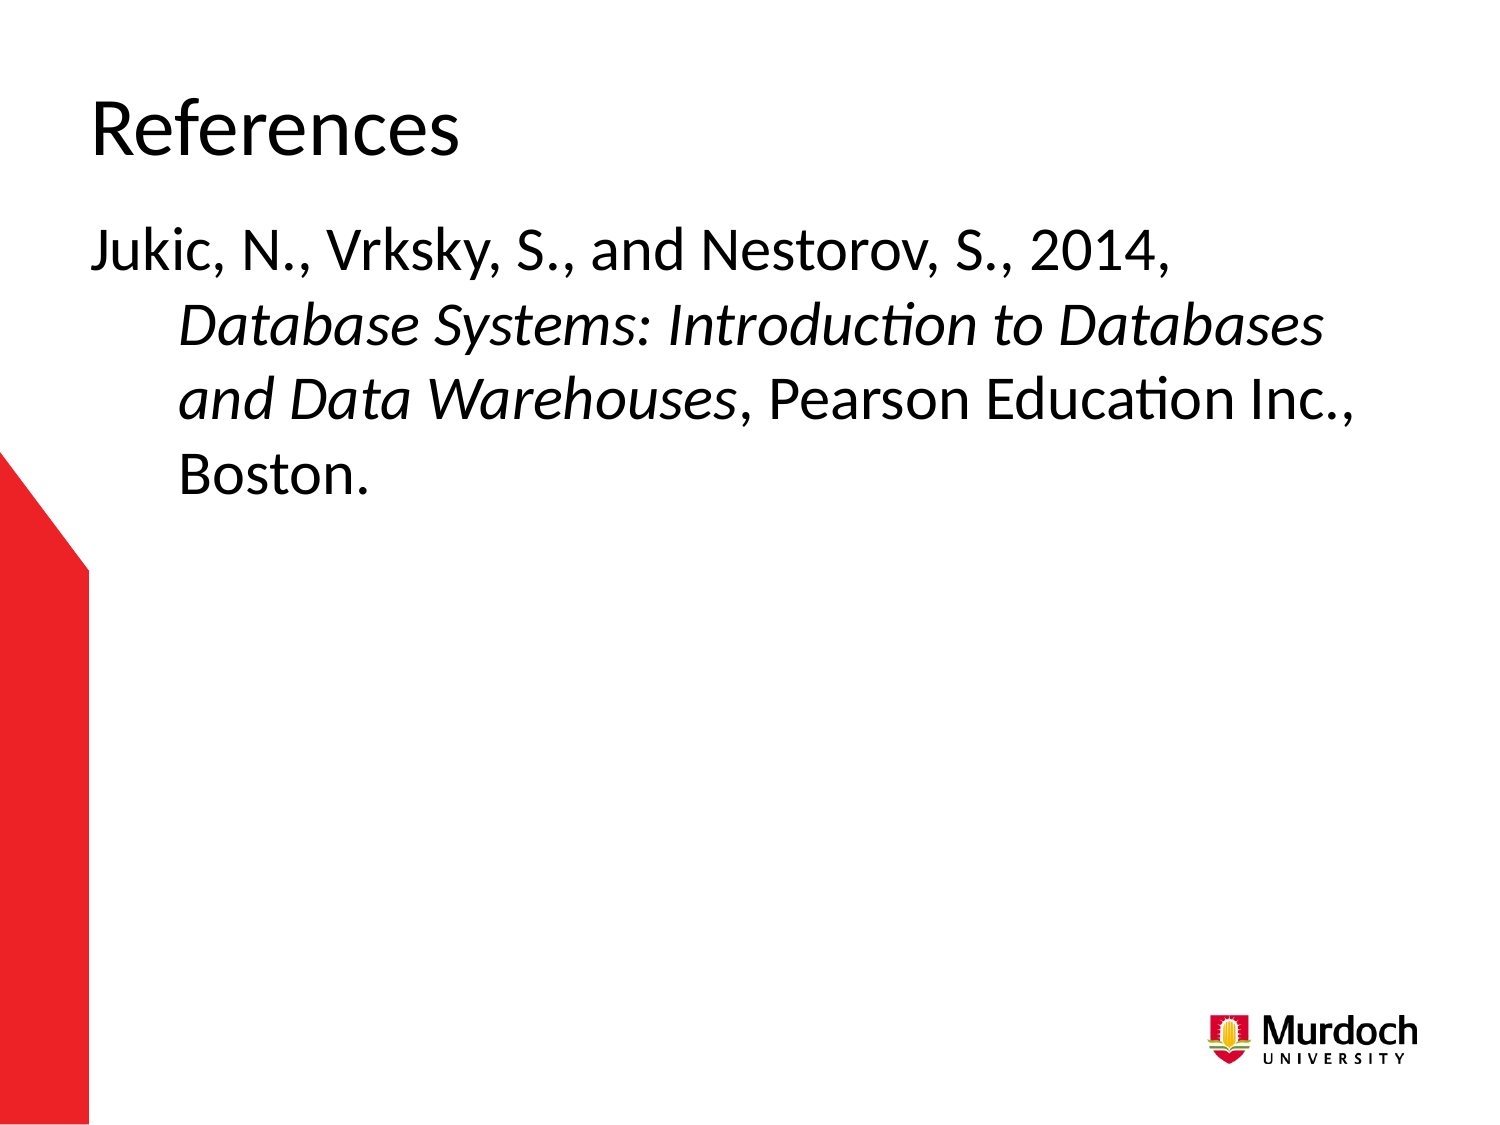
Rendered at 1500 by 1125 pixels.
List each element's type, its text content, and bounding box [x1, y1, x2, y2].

picture [1207, 1015, 1417, 1064]
title References [75, 45, 1425, 200]
list Jukic, N., Vrksky, S., and Nestorov, S., 2014, Database Systems: Introduction to Databases and Data Warehouses, Pearson Education Inc., Boston. [75, 200, 1425, 1005]
